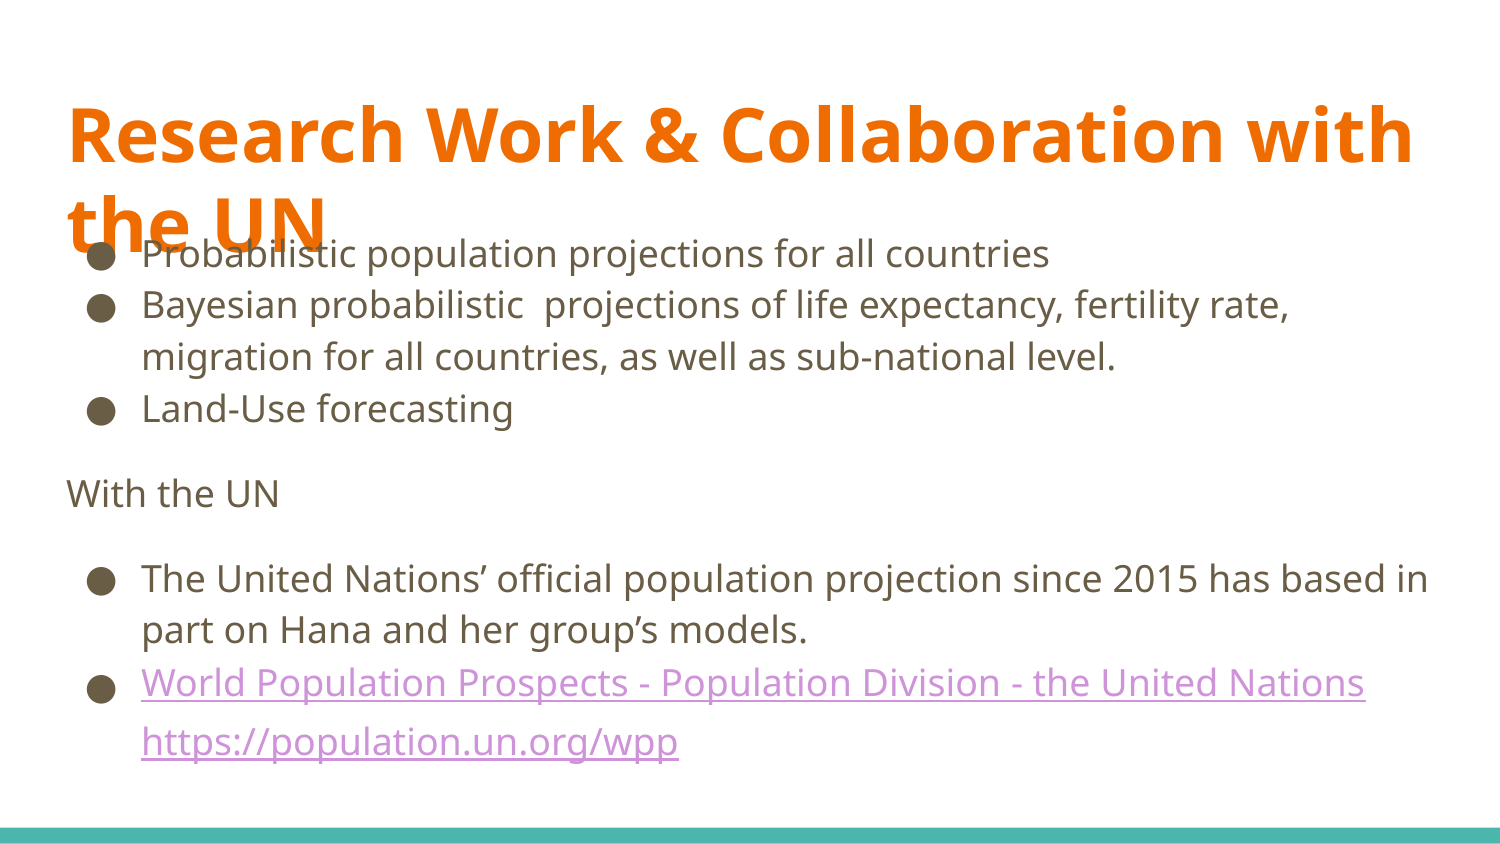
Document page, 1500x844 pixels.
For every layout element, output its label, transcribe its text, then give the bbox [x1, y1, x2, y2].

list Probabilistic population projections for all countries Bayesian probabilistic projections of life expectancy, fertility rate, migration for all countries, as well as sub-national level. Land-Use forecasting With the UN The United Nations’ official population projection since 2015 has based in part on Hana and her group’s models. World Population Prospects - Population Division - the United Nations https://population.un.org/wpp [51, 207, 1449, 750]
title Research Work & Collaboration with the UN [51, 72, 1449, 189]
